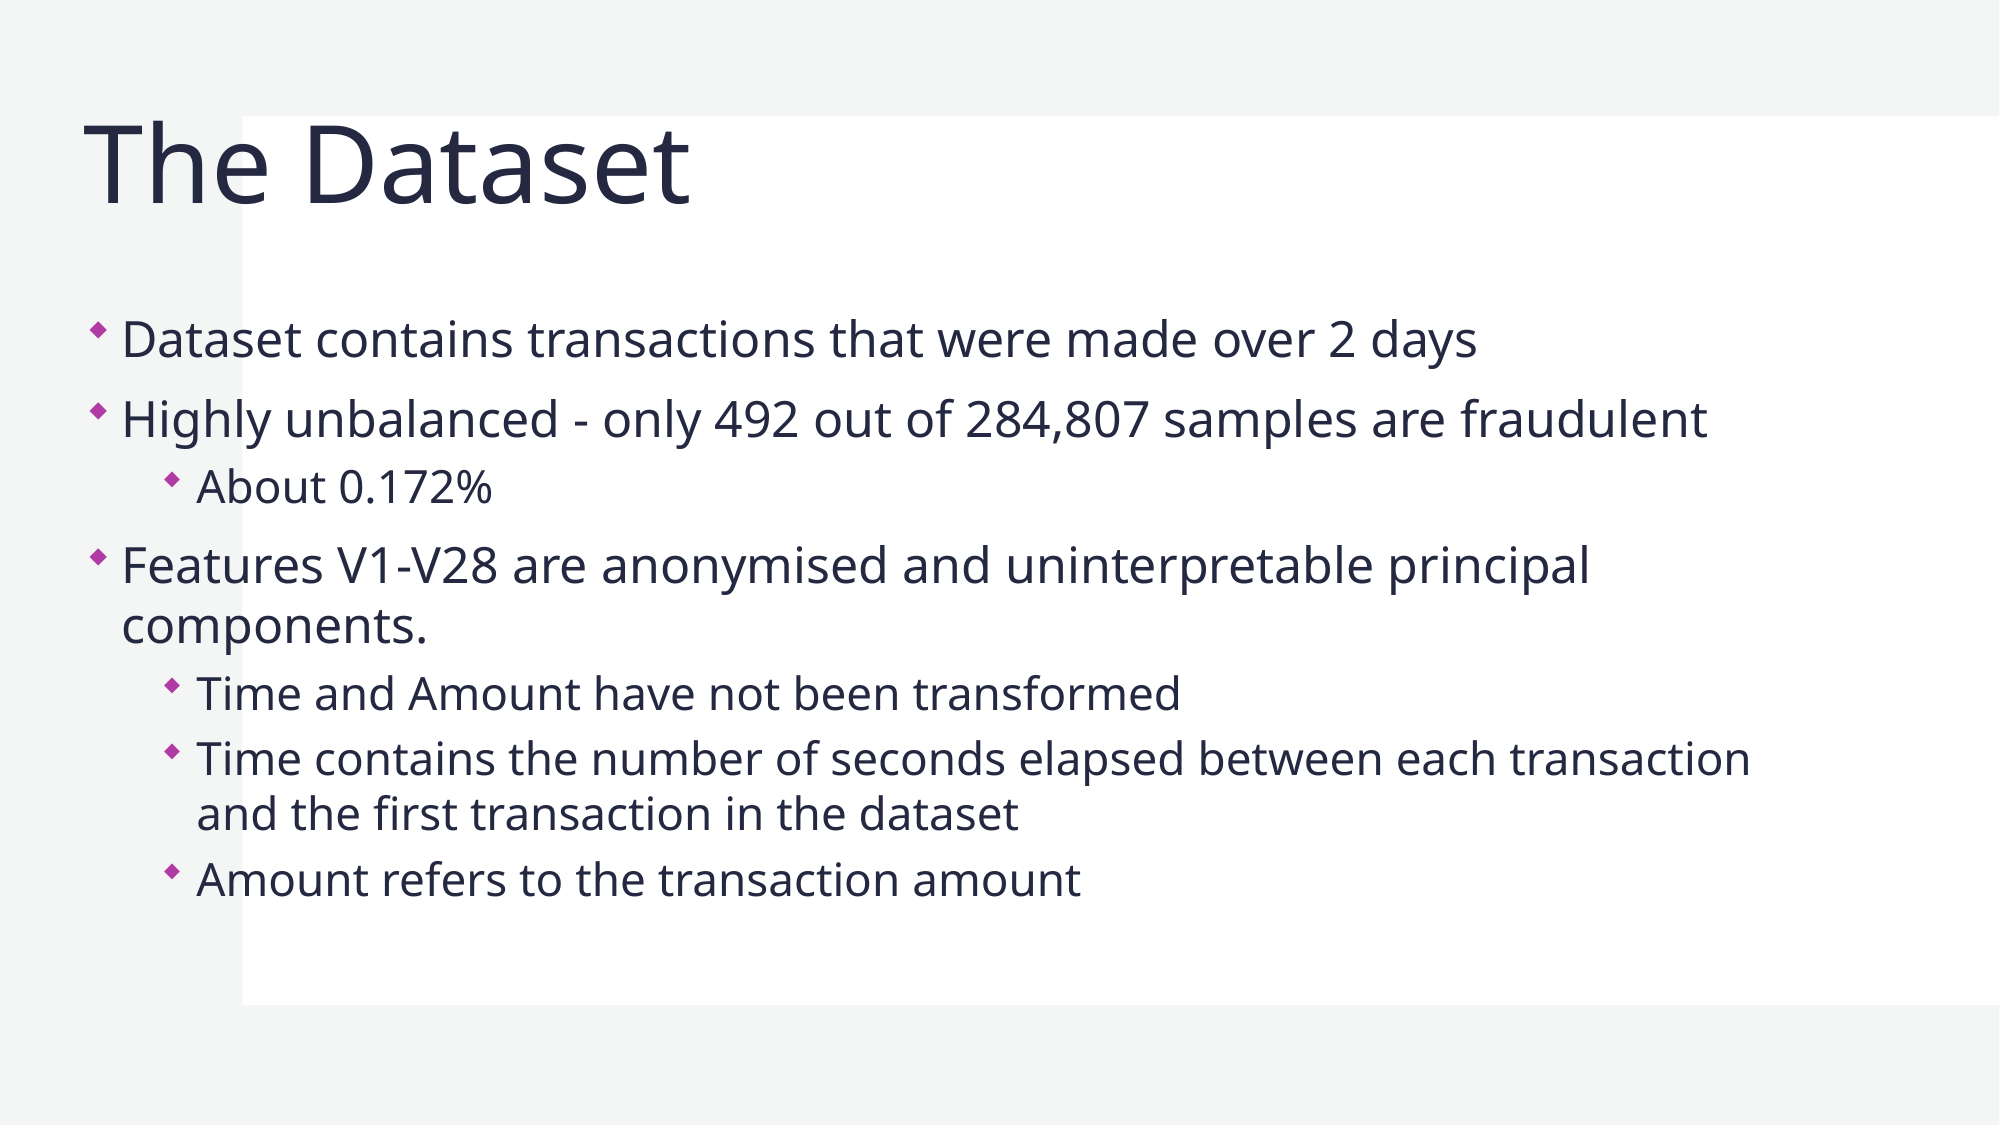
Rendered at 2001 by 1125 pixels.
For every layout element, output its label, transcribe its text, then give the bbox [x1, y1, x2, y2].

list Dataset contains transactions that were made over 2 days Highly unbalanced - only 492 out of 284,807 samples are fraudulent About 0.172% Features V1-V28 are anonymised and uninterpretable principal components. Time and Amount have not been transformed Time contains the number of seconds elapsed between each transaction and the first transaction in the dataset Amount refers to the transaction amount [68, 299, 1799, 990]
title The Dataset [68, 59, 1799, 278]
